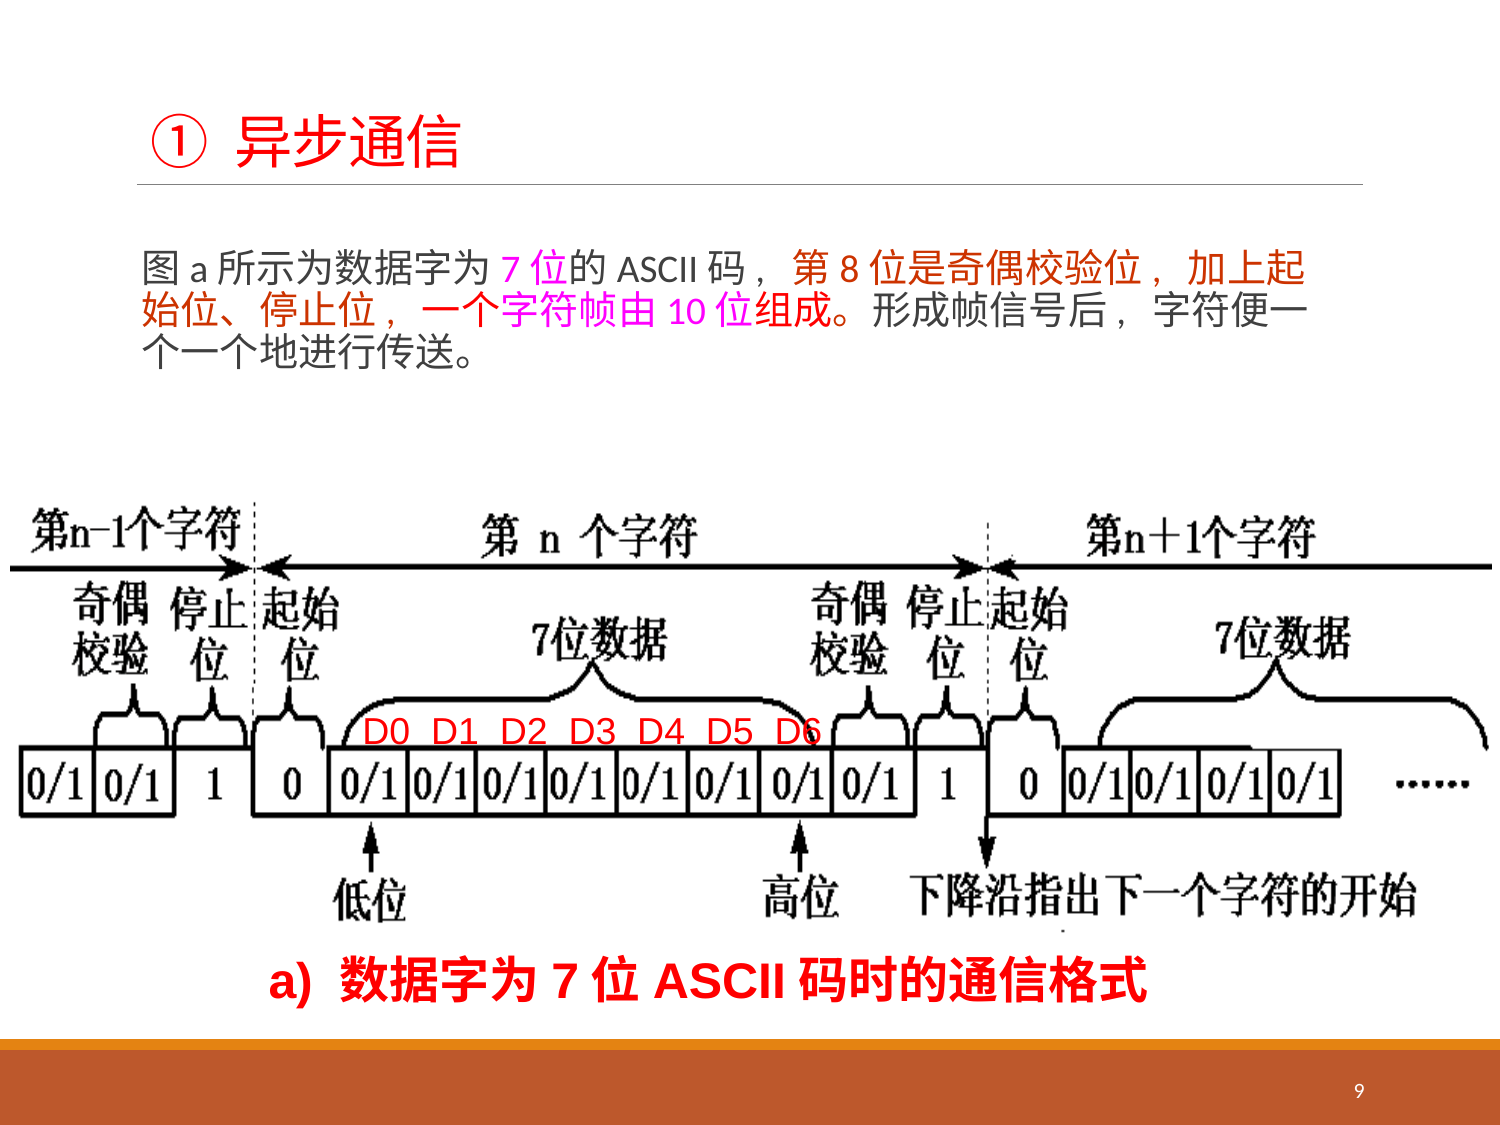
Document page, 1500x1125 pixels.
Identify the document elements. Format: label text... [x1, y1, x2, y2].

picture [10, 499, 1493, 1009]
list 图a所示为数据字为7位的ASCII码, 第8位是奇偶校验位, 加上起始位、停止位, 一个字符帧由10位组成。形成帧信号后, 字符便一个一个地进行传送。 [127, 241, 1344, 384]
title 异步通信 [135, 47, 1373, 184]
slide_number 9 [1218, 1059, 1380, 1120]
